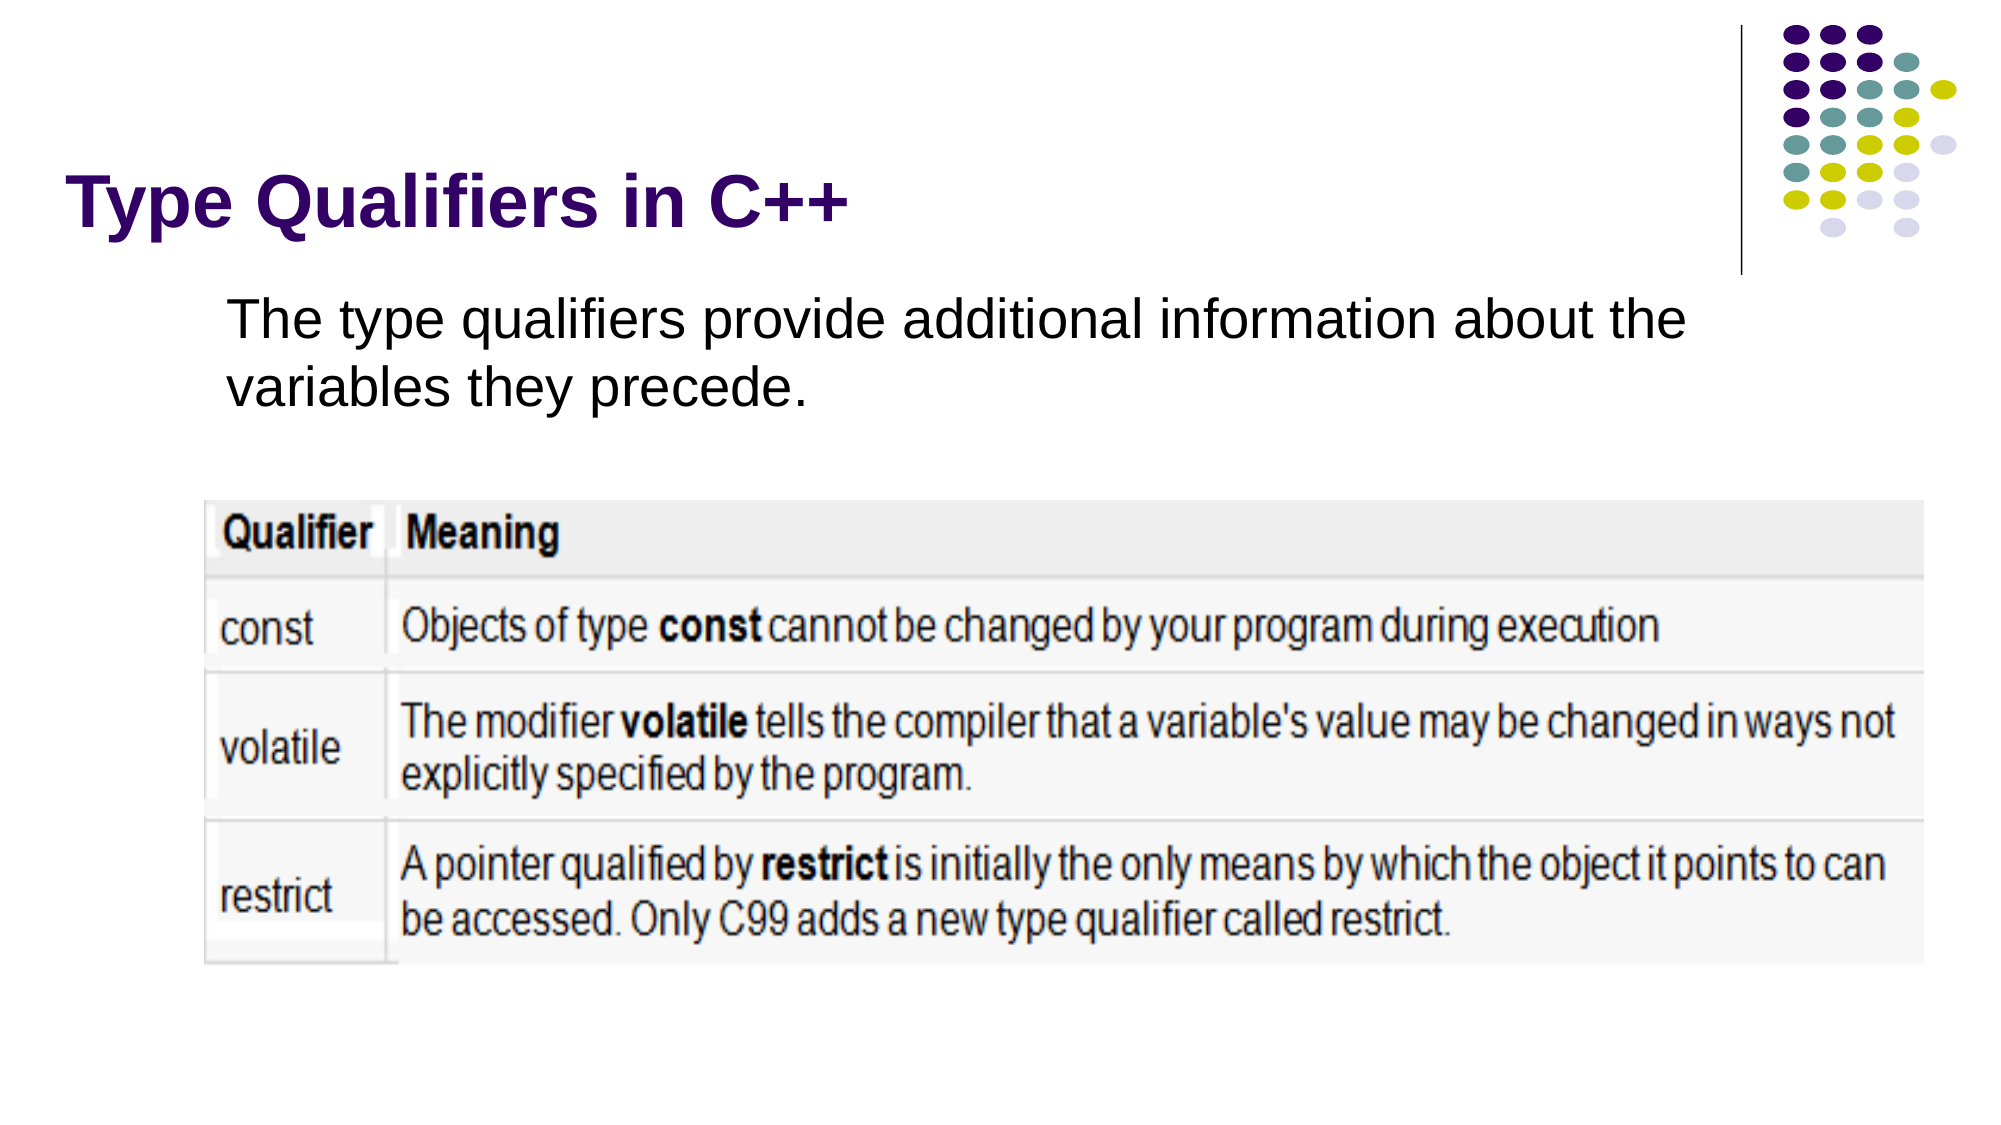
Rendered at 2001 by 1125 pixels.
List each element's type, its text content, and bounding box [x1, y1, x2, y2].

title Type Qualifiers in C++ [49, 37, 1734, 251]
picture [203, 500, 1924, 974]
list The type qualifiers provide additional information about the variables they precede. [203, 274, 1867, 454]
